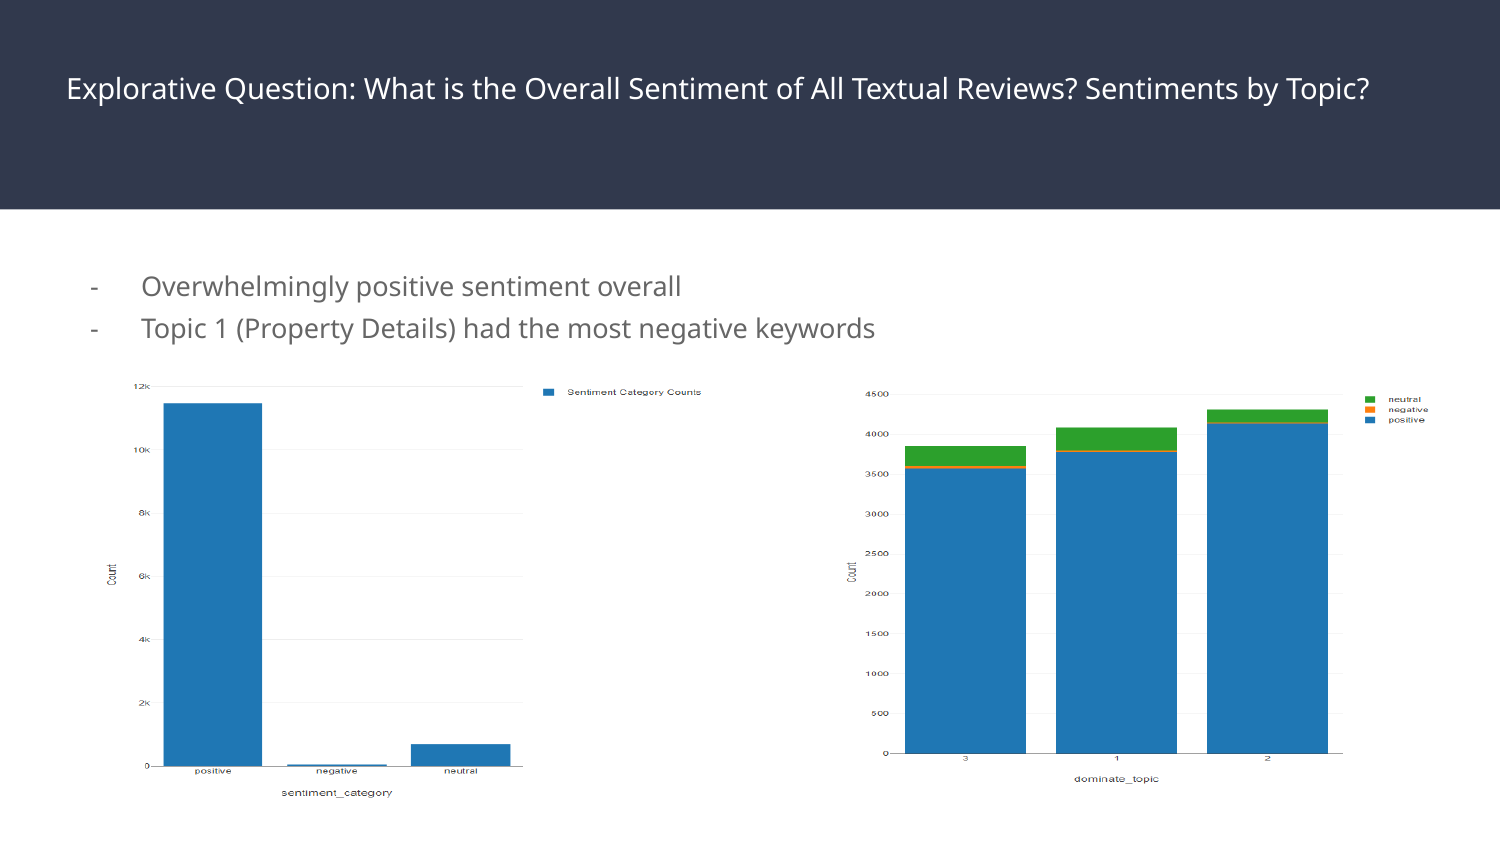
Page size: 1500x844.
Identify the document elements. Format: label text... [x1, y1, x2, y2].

picture [60, 362, 717, 800]
picture [822, 374, 1442, 788]
list Overwhelmingly positive sentiment overall Topic 1 (Property Details) had the most negative keywords [51, 247, 920, 752]
title Explorative Question: What is the Overall Sentiment of All Textual Reviews? Sentiments by Topic? [51, 54, 1449, 157]
